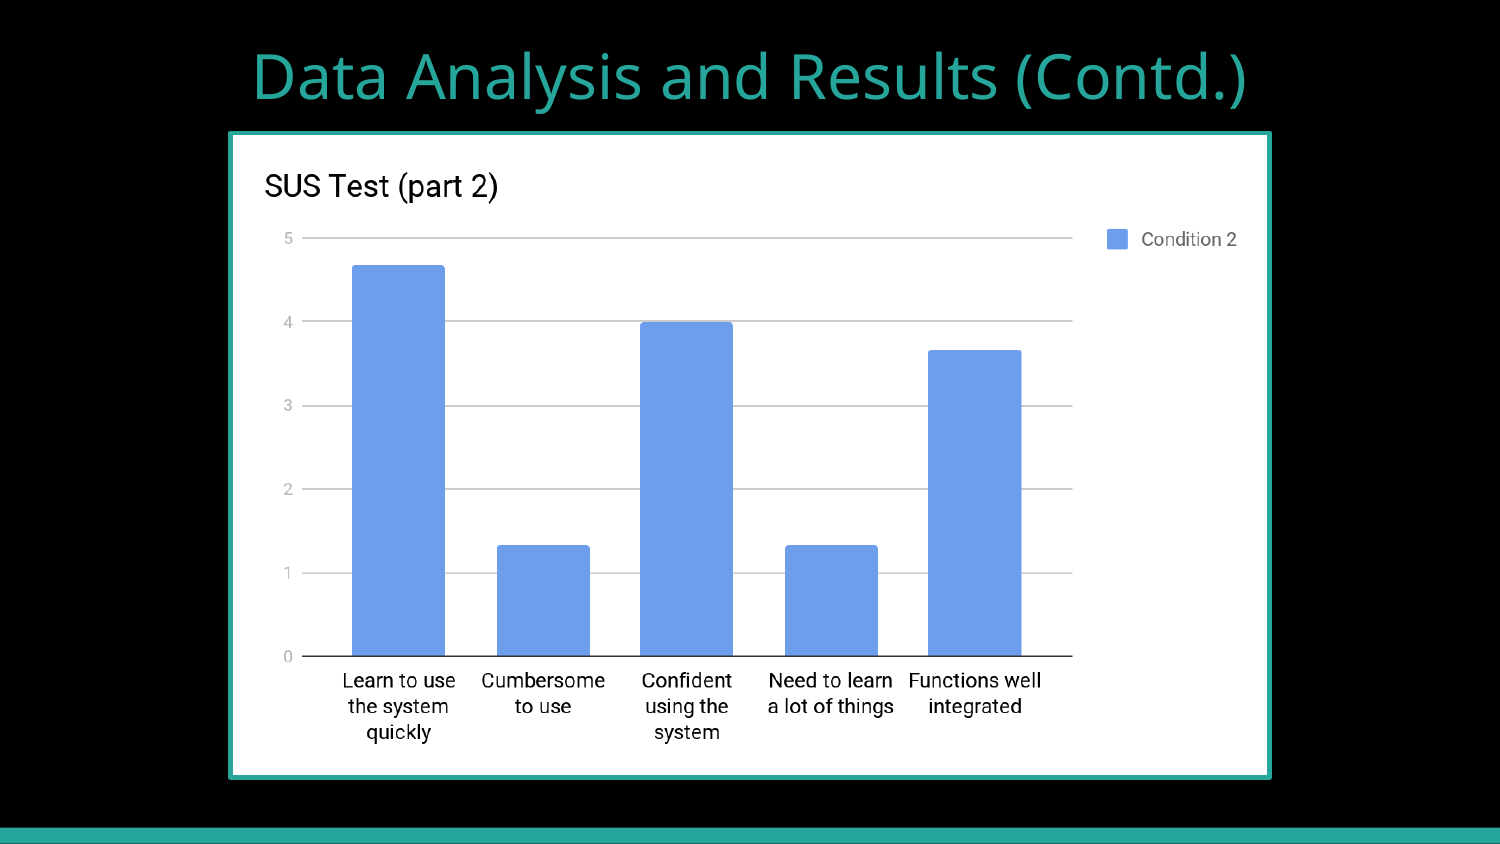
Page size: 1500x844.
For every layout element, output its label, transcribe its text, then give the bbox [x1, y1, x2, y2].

title Data Analysis and Results [51, 123, 1449, 174]
picture [232, 134, 1268, 776]
title Data Analysis and Results (Contd.) [51, 22, 1449, 123]
